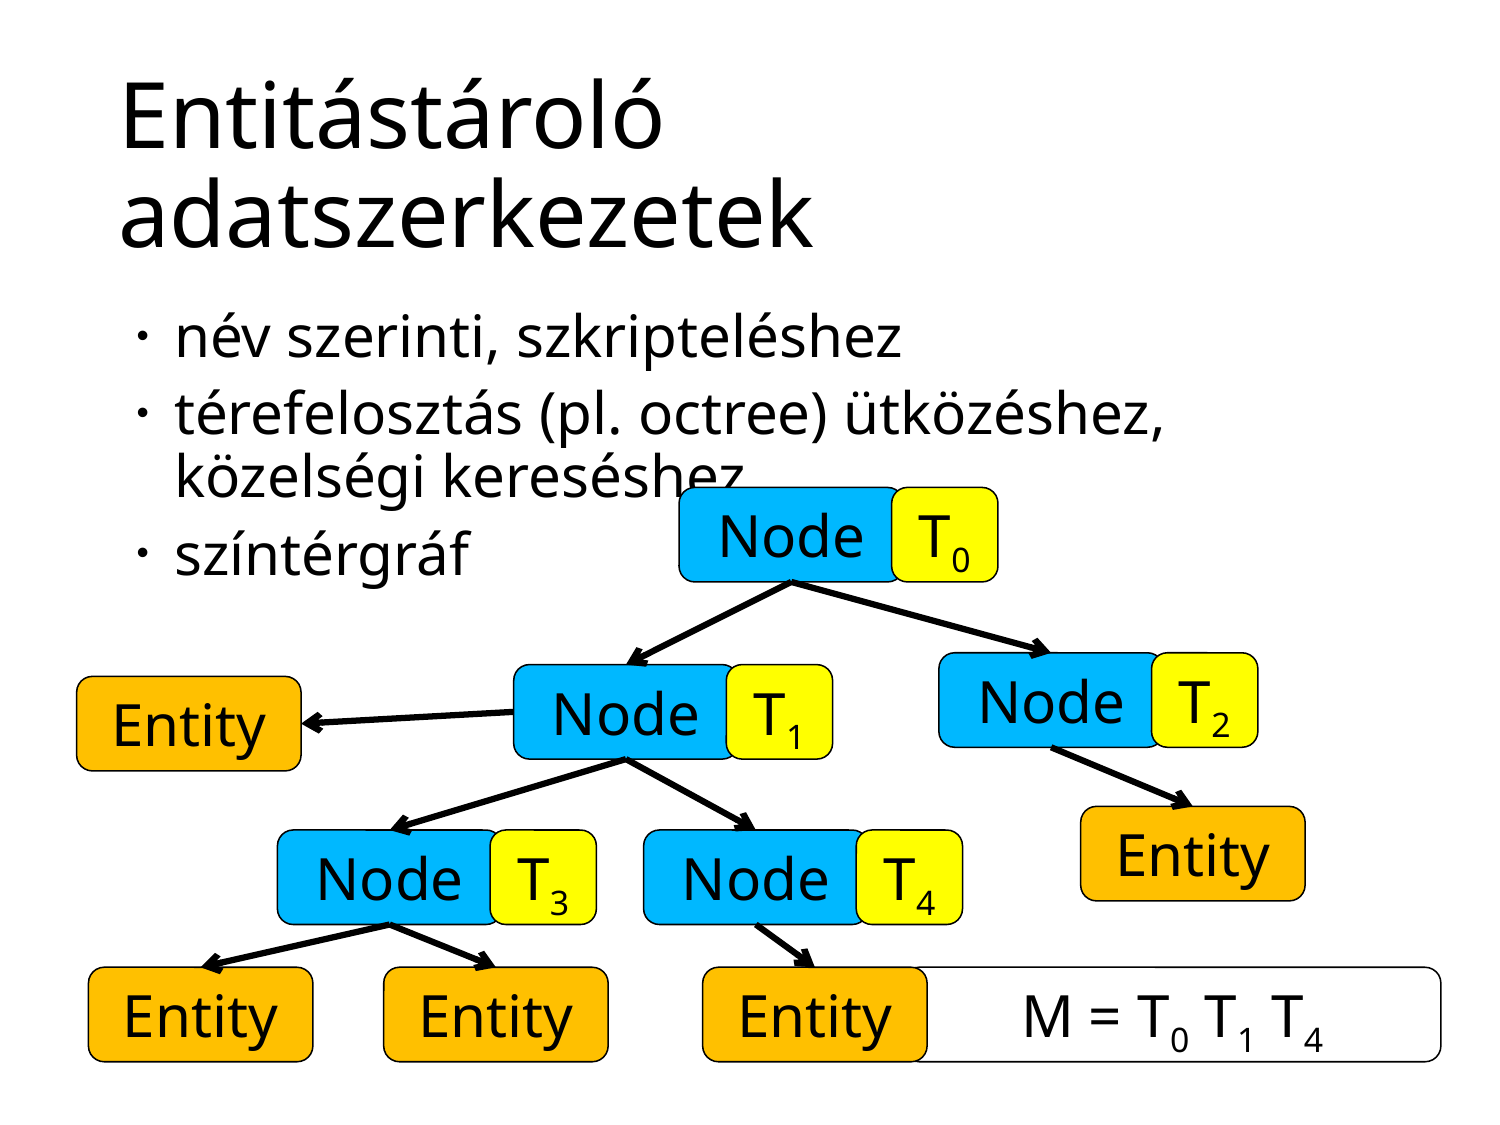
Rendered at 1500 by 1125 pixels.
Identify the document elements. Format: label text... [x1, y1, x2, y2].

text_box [301, 711, 514, 724]
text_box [389, 924, 496, 968]
text_box Node [938, 652, 1157, 748]
text_box Node [513, 664, 732, 759]
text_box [1051, 747, 1193, 807]
text_box M = T0 T1 T4 [1397, 967, 1441, 1062]
title Entitástároló adatszerkezetek [103, 59, 1397, 278]
text_box Entity [1080, 806, 1306, 901]
text_box Node [643, 829, 862, 925]
text_box T2 [1151, 652, 1258, 748]
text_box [791, 581, 1052, 653]
text_box Entity [383, 967, 609, 1062]
text_box Entity [76, 676, 302, 771]
text_box T4 [856, 829, 963, 925]
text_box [625, 759, 756, 830]
list név szerinti, szkripteléshez térefelosztás (pl. octree) ütközéshez, közelségi kereséshez színtérgráf [103, 299, 1397, 1114]
text_box Node [679, 487, 897, 581]
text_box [625, 581, 792, 665]
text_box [755, 924, 815, 968]
text_box T0 [891, 487, 998, 581]
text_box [200, 924, 389, 968]
text_box T1 [726, 664, 833, 760]
text_box Entity [702, 967, 928, 1062]
text_box Node [277, 829, 496, 924]
text_box T3 [490, 830, 597, 925]
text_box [389, 759, 625, 830]
text_box Entity [88, 967, 313, 1062]
